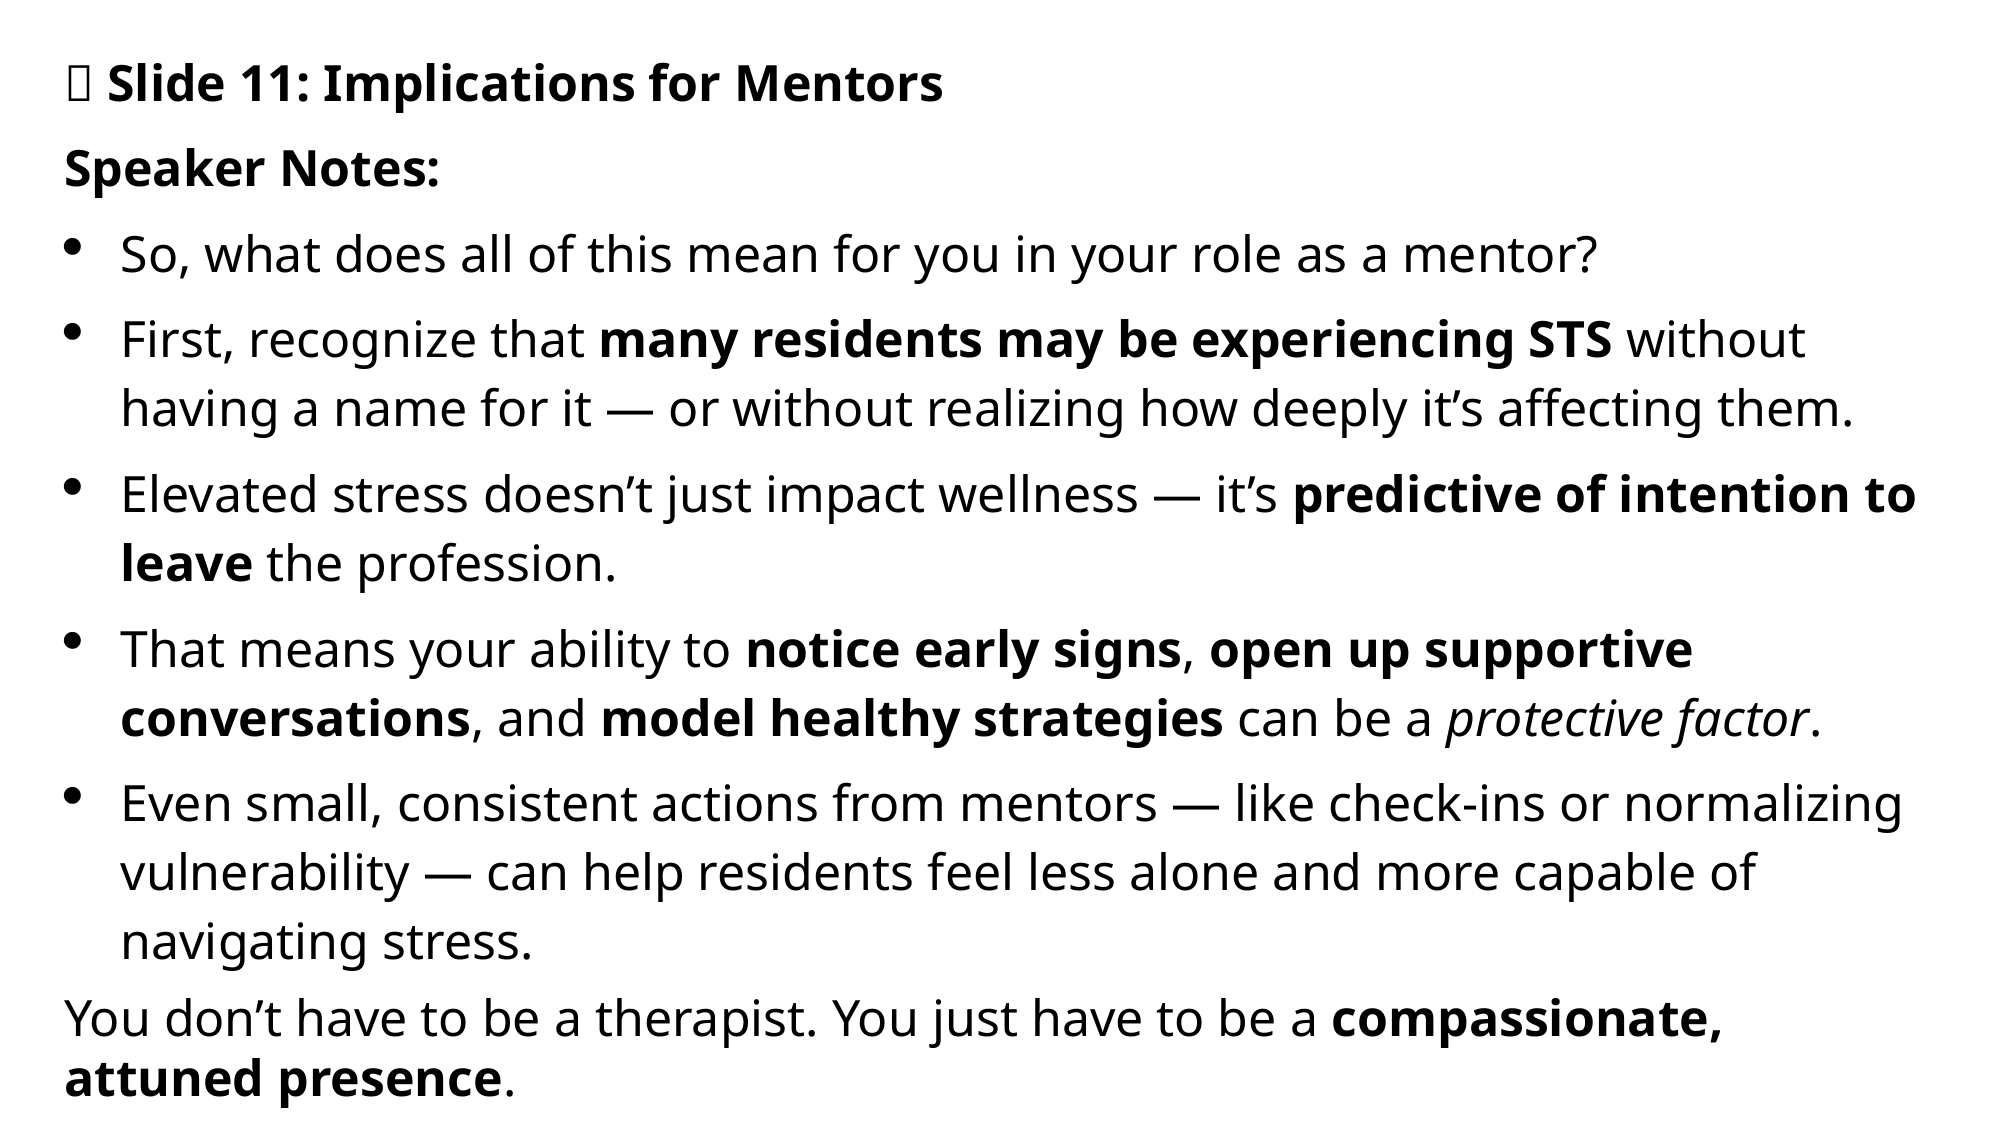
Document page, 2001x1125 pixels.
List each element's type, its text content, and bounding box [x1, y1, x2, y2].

text_box 🎤 Slide 11: Implications for Mentors Speaker Notes: So, what does all of this mean for you in your role as a mentor? First, recognize that many residents may be experiencing STS without having a name for it — or without realizing how deeply it’s affecting them. Elevated stress doesn’t just impact wellness — it’s predictive of intention to leave the profession. That means your ability to notice early signs, open up supportive conversations, and model healthy strategies can be a protective factor. Even small, consistent actions from mentors — like check-ins or normalizing vulnerability — can help residents feel less alone and more capable of navigating stress. You don’t have to be a therapist. You just have to be a compassionate, attuned presence. [49, 34, 1951, 1114]
